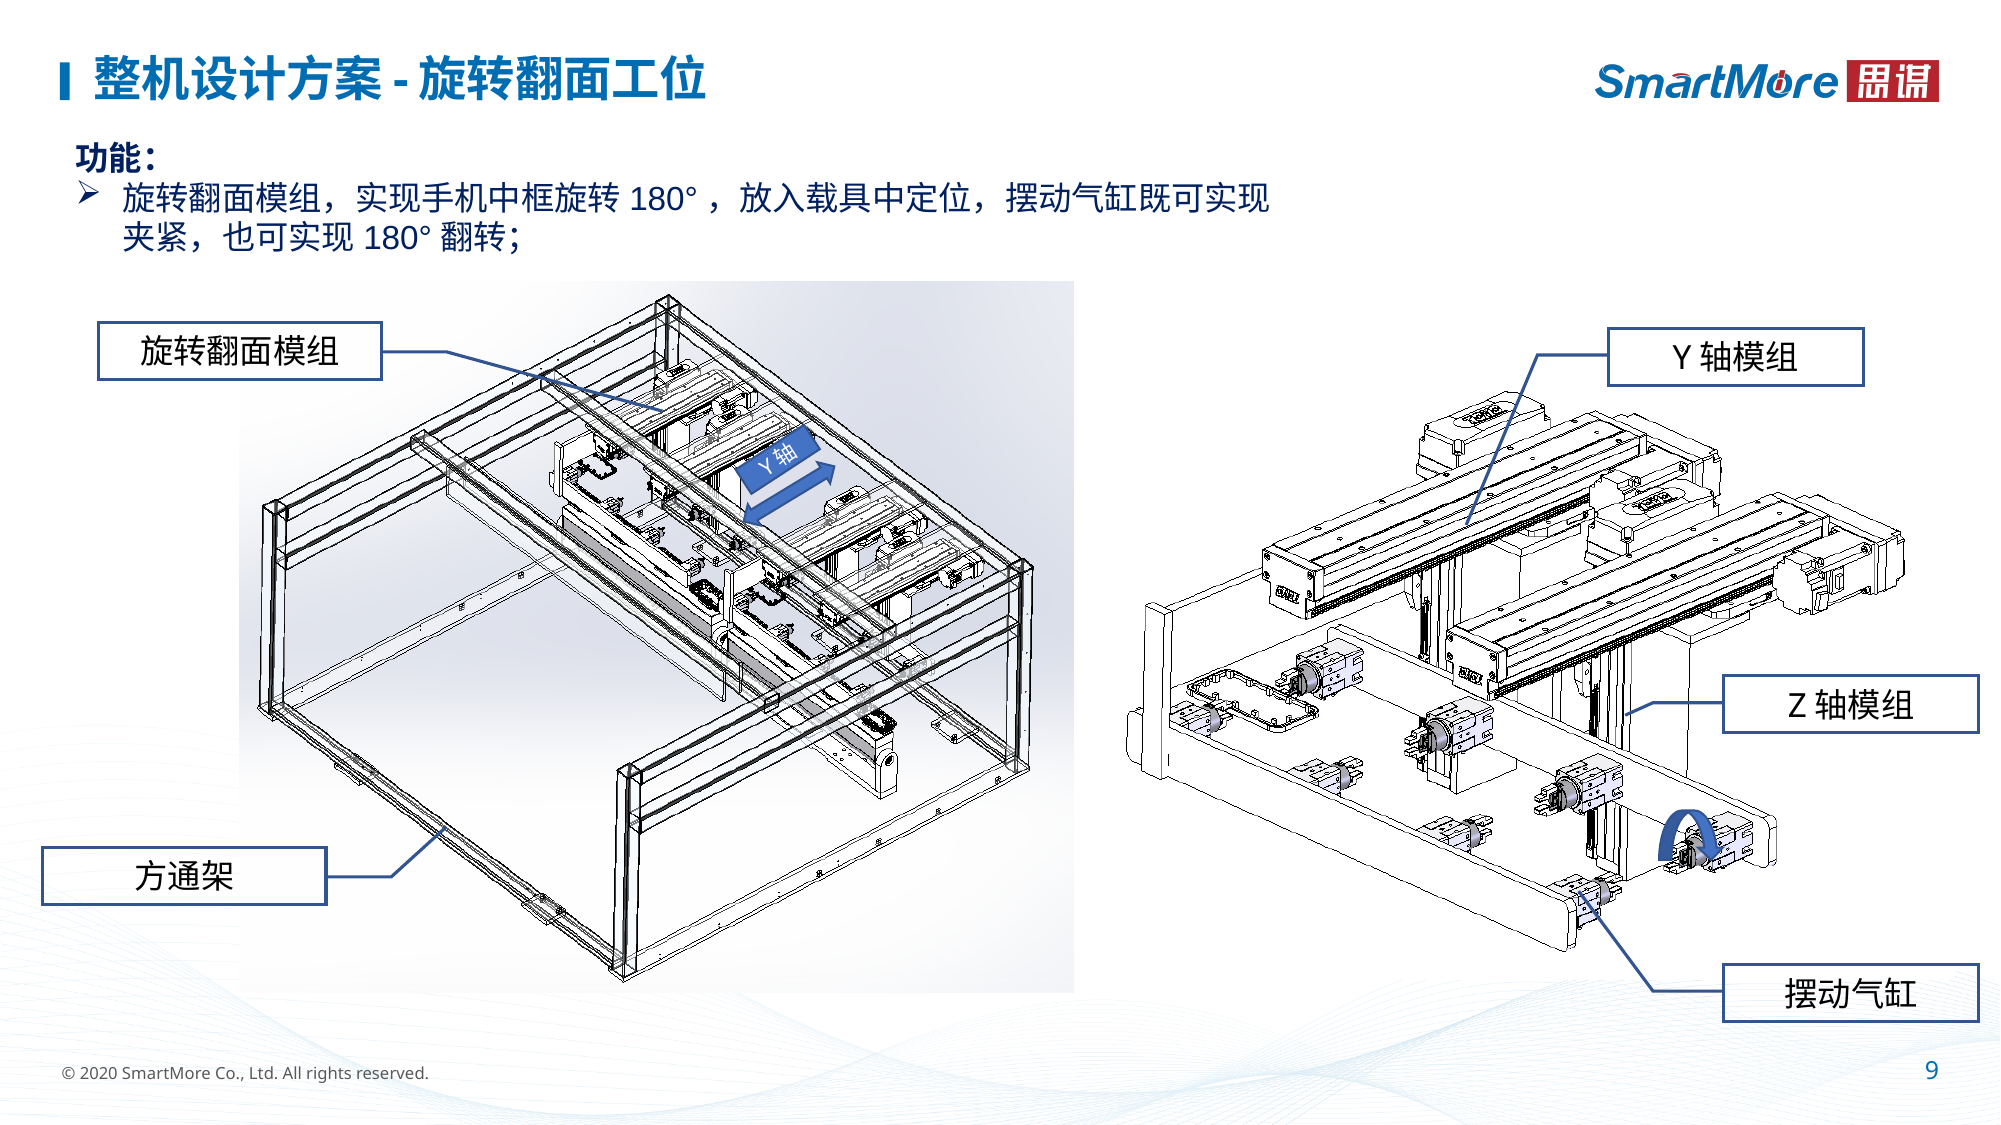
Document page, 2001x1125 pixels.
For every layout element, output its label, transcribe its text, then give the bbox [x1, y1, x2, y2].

text_box 功能： 旋转翻面模组，实现手机中框旋转180°，放入载具中定位，摆动气缸既可实现夹紧，也可实现180°翻转； [60, 129, 1314, 344]
title 整机设计方案-旋转翻面工位 [78, 47, 1565, 115]
text_box Z轴模组 [1955, 675, 1980, 734]
text_box 旋转翻面模组 [97, 321, 239, 380]
text_box 摆动气缸 [1643, 963, 1980, 1022]
text_box 方通架 [42, 846, 239, 905]
picture [0, 0, 2001, 1125]
text_box Y轴模组 [1535, 327, 1864, 356]
